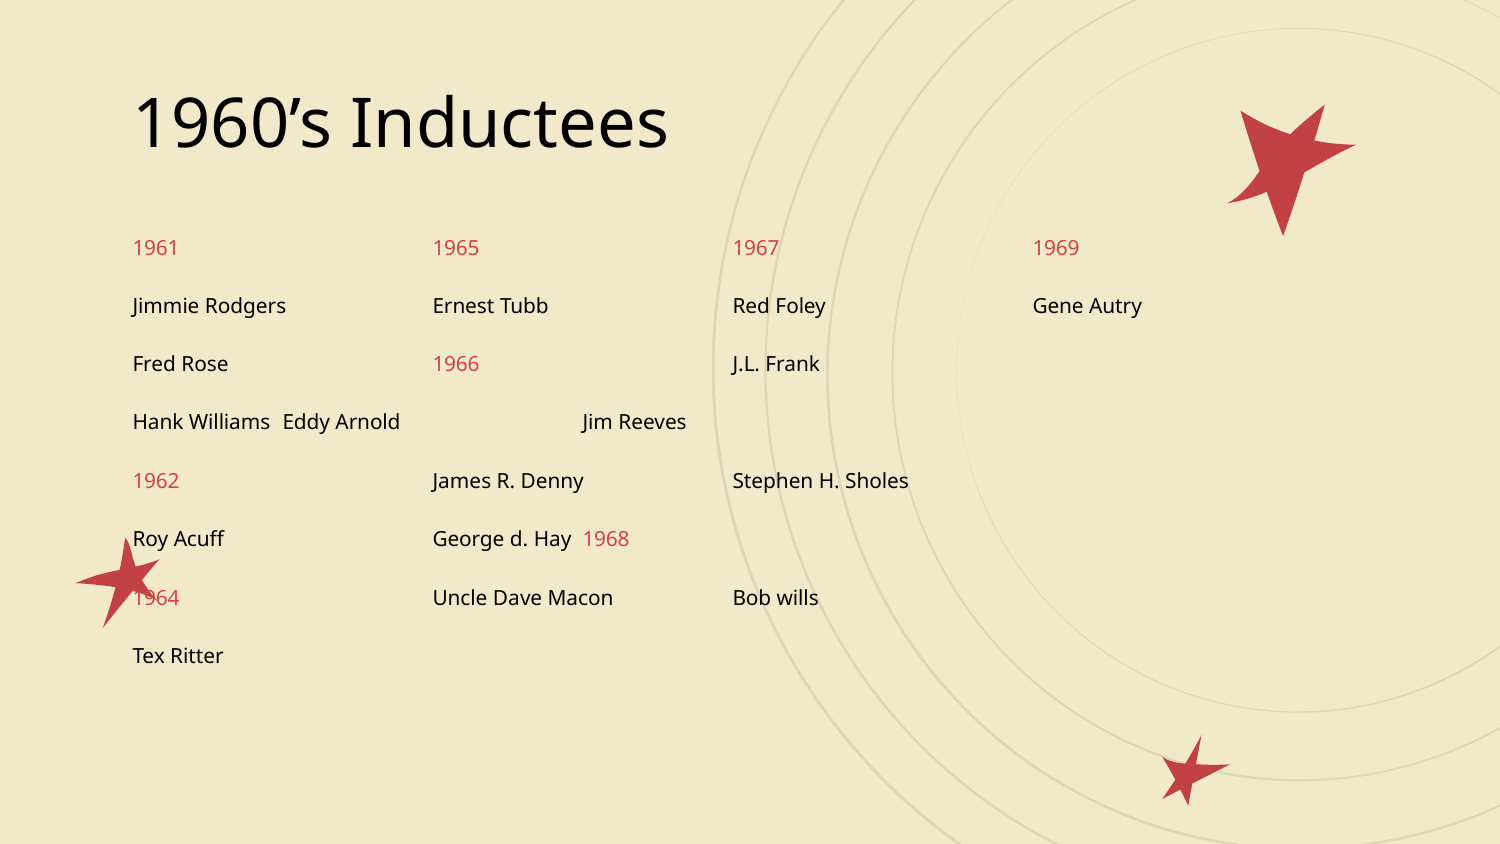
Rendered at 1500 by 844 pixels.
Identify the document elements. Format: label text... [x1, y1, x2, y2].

list 1961 1965 1967 1969 Jimmie Rodgers Ernest Tubb Red Foley Gene Autry Fred Rose 1966 J.L. Frank Hank Williams Eddy Arnold Jim Reeves 1962 James R. Denny Stephen H. Sholes Roy Acuff George d. Hay 1968 1964 Uncle Dave Macon Bob wills Tex Ritter [117, 206, 1383, 756]
title 1960’s Inductees [117, 72, 1383, 168]
